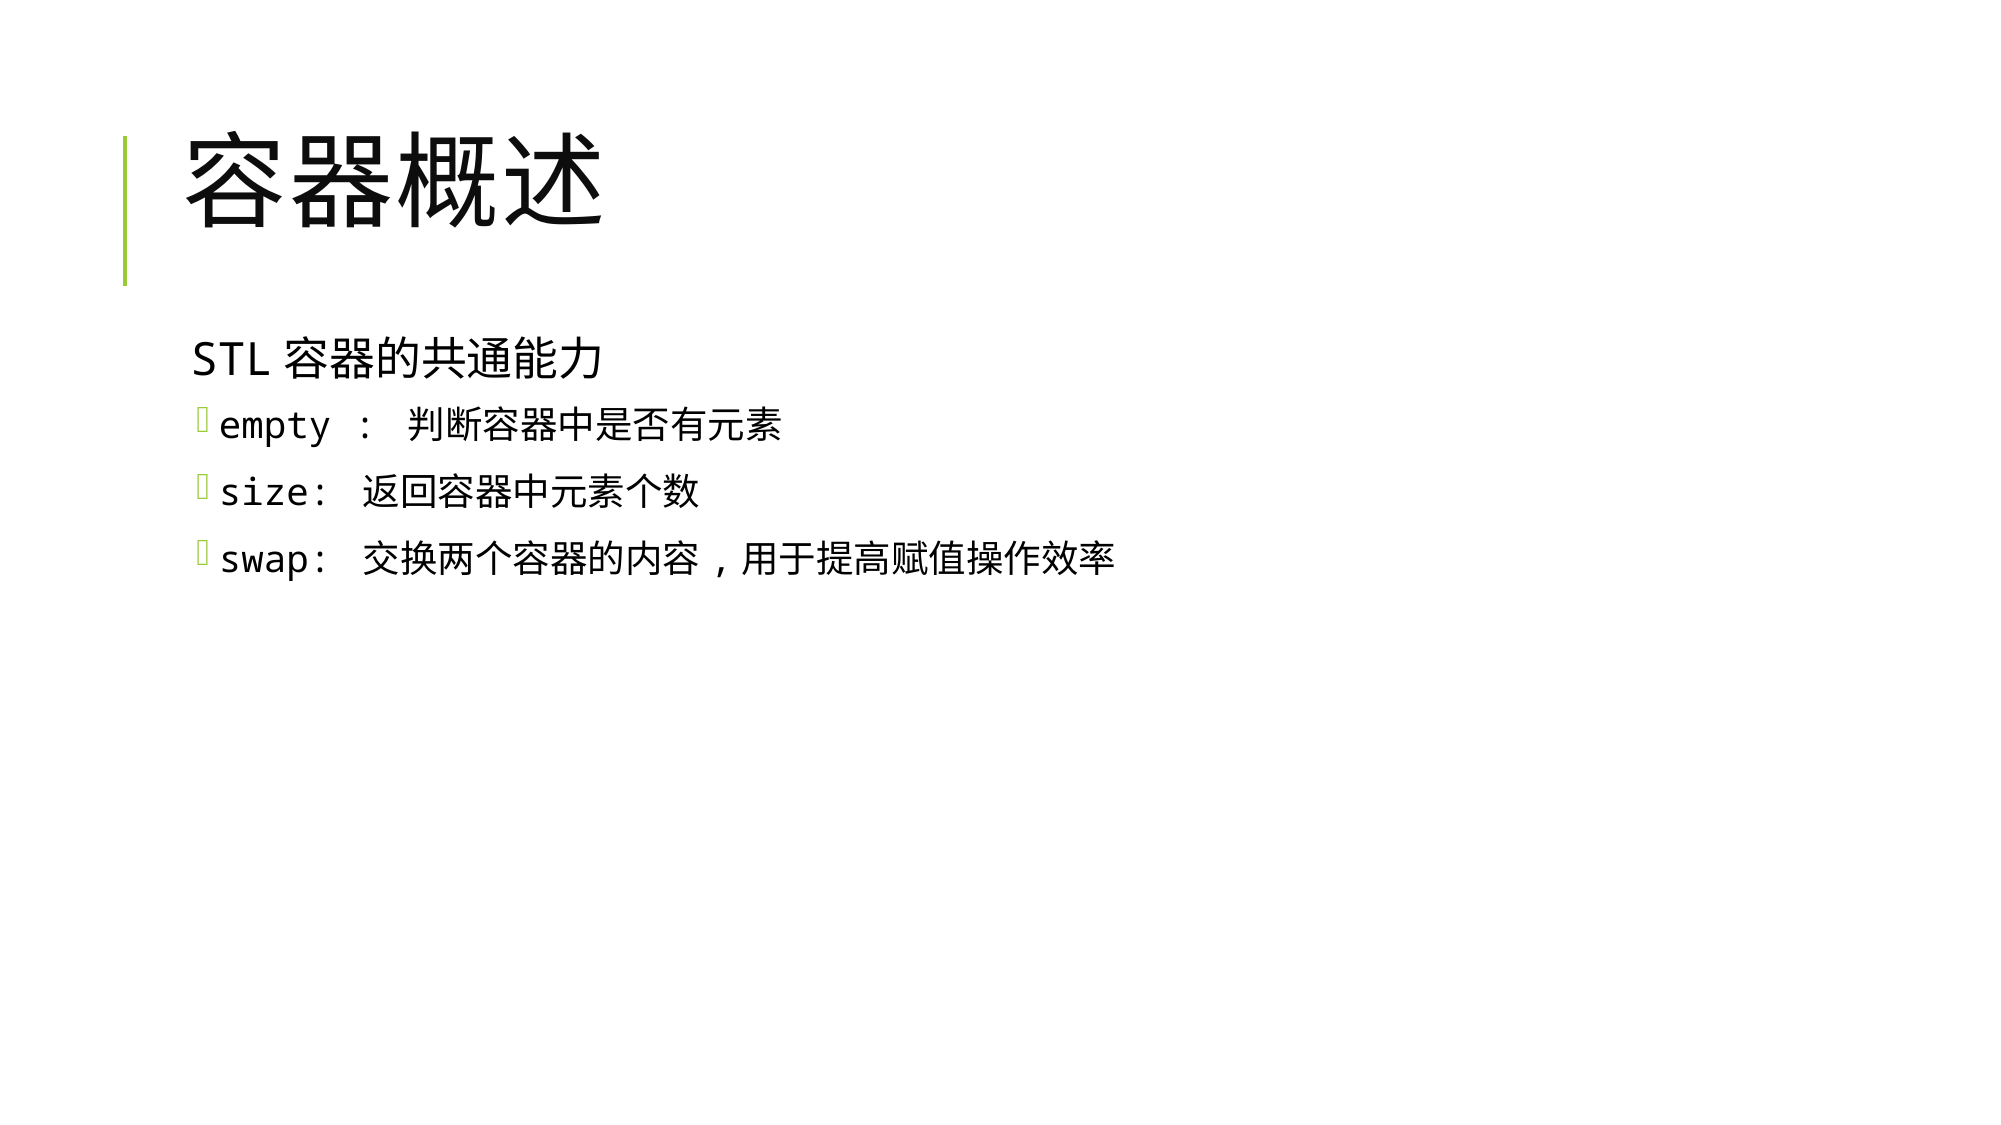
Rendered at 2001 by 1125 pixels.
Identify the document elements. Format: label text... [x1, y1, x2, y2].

title 容器概述 [168, 96, 1763, 283]
list STL容器的共通能力 empty : 判断容器中是否有元素 size: 返回容器中元素个数 swap: 交换两个容器的内容,用于提高赋值操作效率 [168, 310, 1875, 1035]
